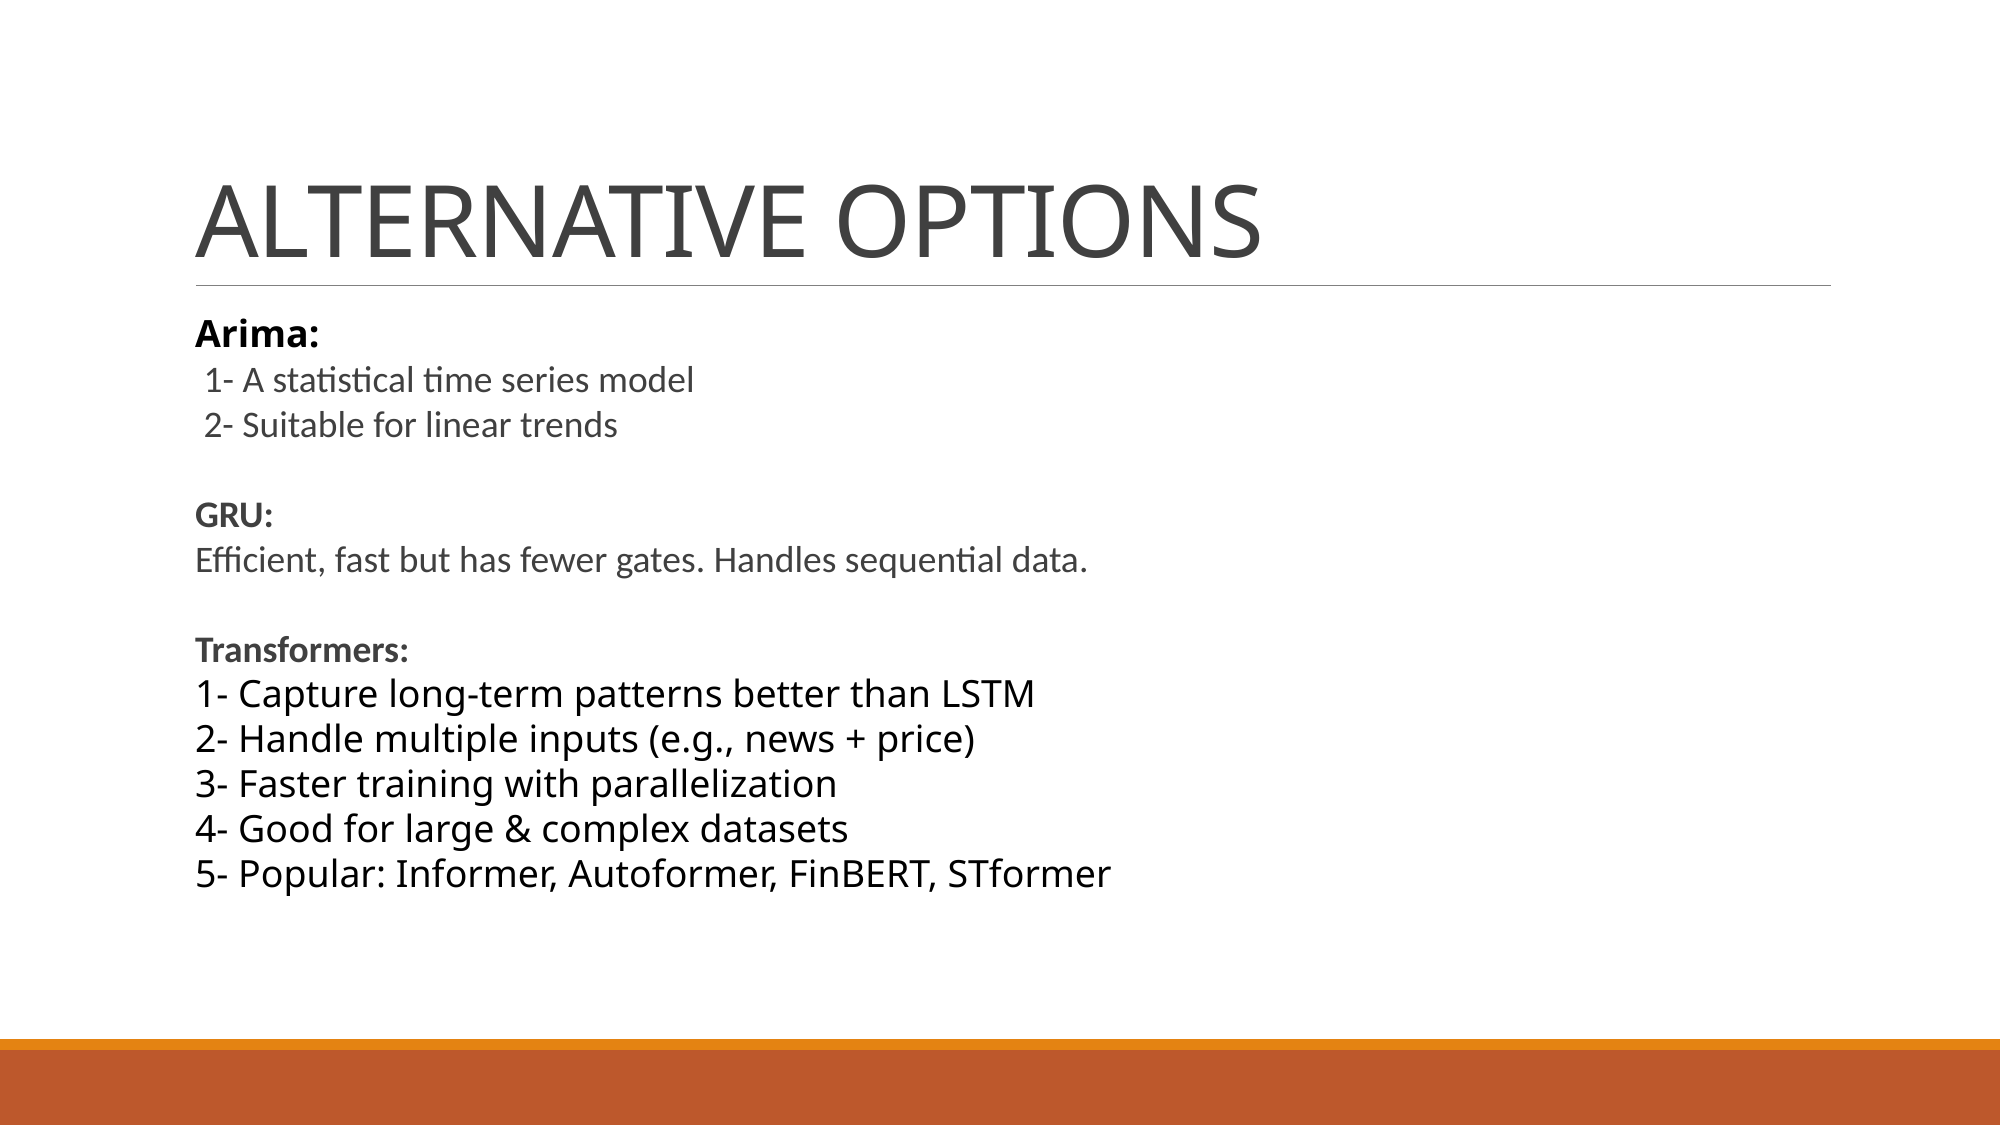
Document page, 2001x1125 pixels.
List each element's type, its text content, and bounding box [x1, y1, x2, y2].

list Arima: 1- A statistical time series model 2- Suitable for linear trends GRU: Efficient, fast but has fewer gates. Handles sequential data. Transformers: 1- Capture long-term patterns better than LSTM 2- Handle multiple inputs (e.g., news + price) 3- Faster training with parallelization 4- Good for large & complex datasets 5- Popular: Informer, Autoformer, FinBERT, STformer [180, 298, 1916, 952]
title ALTERNATIVE OPTIONS [180, 47, 1830, 285]
